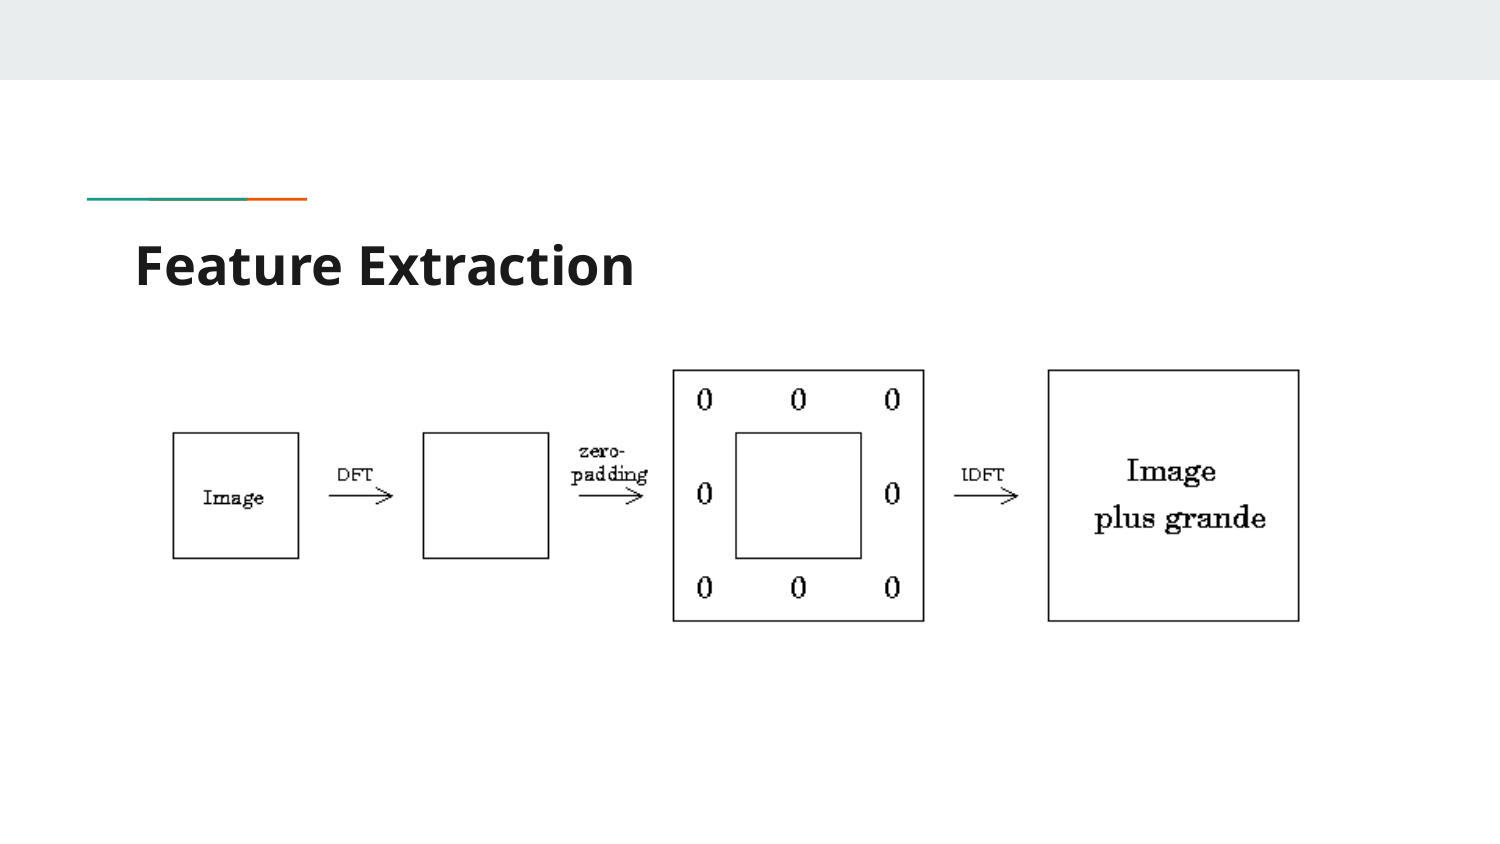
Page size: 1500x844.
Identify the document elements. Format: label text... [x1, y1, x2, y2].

title Feature Extraction [119, 216, 1381, 305]
picture [150, 351, 1382, 645]
